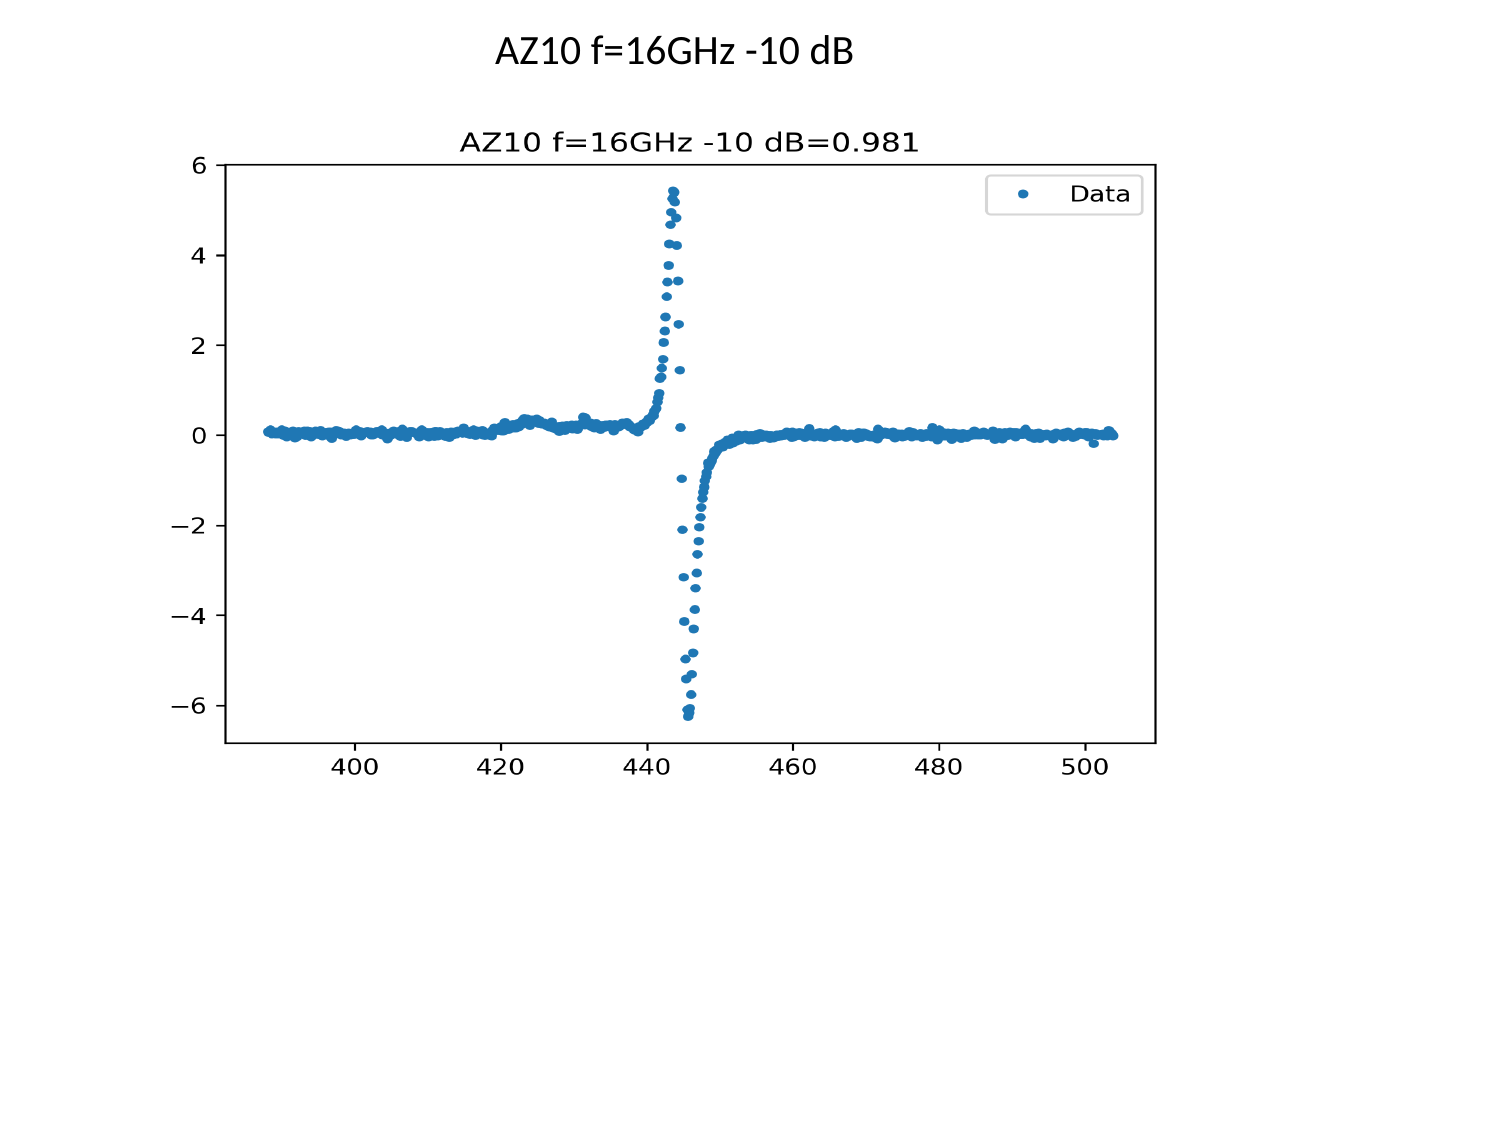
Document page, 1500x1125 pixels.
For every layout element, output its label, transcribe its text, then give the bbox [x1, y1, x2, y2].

text_box AZ10 f=16GHz -10 dB [480, 15, 870, 73]
picture [74, 74, 1276, 826]
